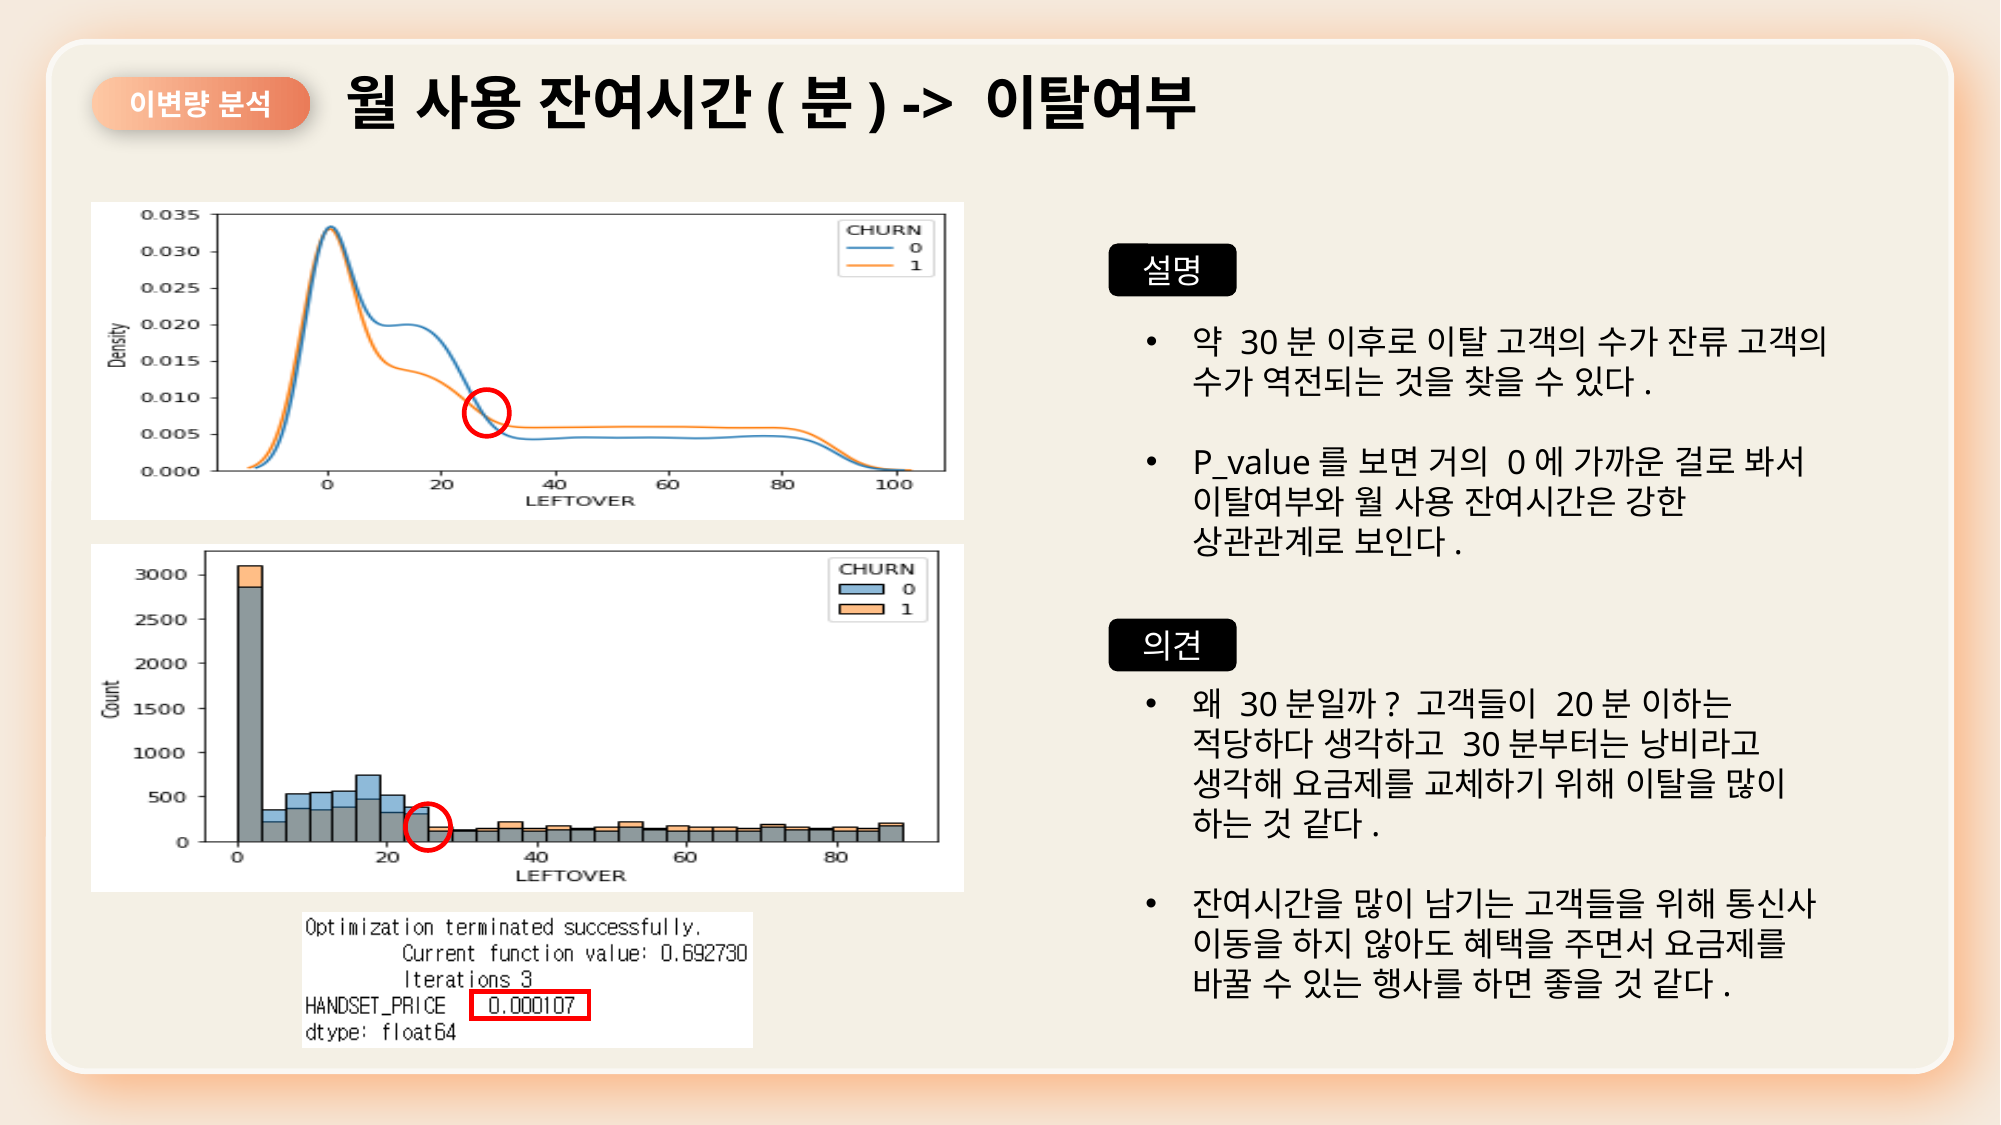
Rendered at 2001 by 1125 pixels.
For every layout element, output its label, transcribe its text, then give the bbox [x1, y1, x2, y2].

picture [91, 202, 964, 520]
text_box 설명 [1107, 242, 1238, 298]
text_box 월 사용 잔여시간(분) -> 이탈여부 [330, 58, 1399, 144]
text_box 왜 30분일까? 고객들이 20분 이하는 적당하다 생각하고 30분부터는 낭비라고 생각해 요금제를 교체하기 위해 이탈을 많이 하는 것 같다. 잔여시간을 많이 남기는 고객들을 위해 통신사 이동을 하지 않아도 혜택을 주면서 요금제를 바꿀 수 있는 행사를 하면 좋을 것 같다. [1130, 675, 1846, 1056]
picture [302, 912, 753, 1049]
text_box 약 30분 이후로 이탈 고객의 수가 잔류 고객의 수가 역전되는 것을 찾을 수 있다. P_value를 보면 거의 0에 가까운 걸로 봐서 이탈여부와 월 사용 잔여시간은 강한 상관관계로 보인다. [1130, 313, 1847, 569]
text_box 의견 [1107, 617, 1238, 673]
text_box 이변량 분석 [90, 76, 311, 131]
picture [91, 544, 964, 892]
text_box [47, 40, 1953, 1073]
